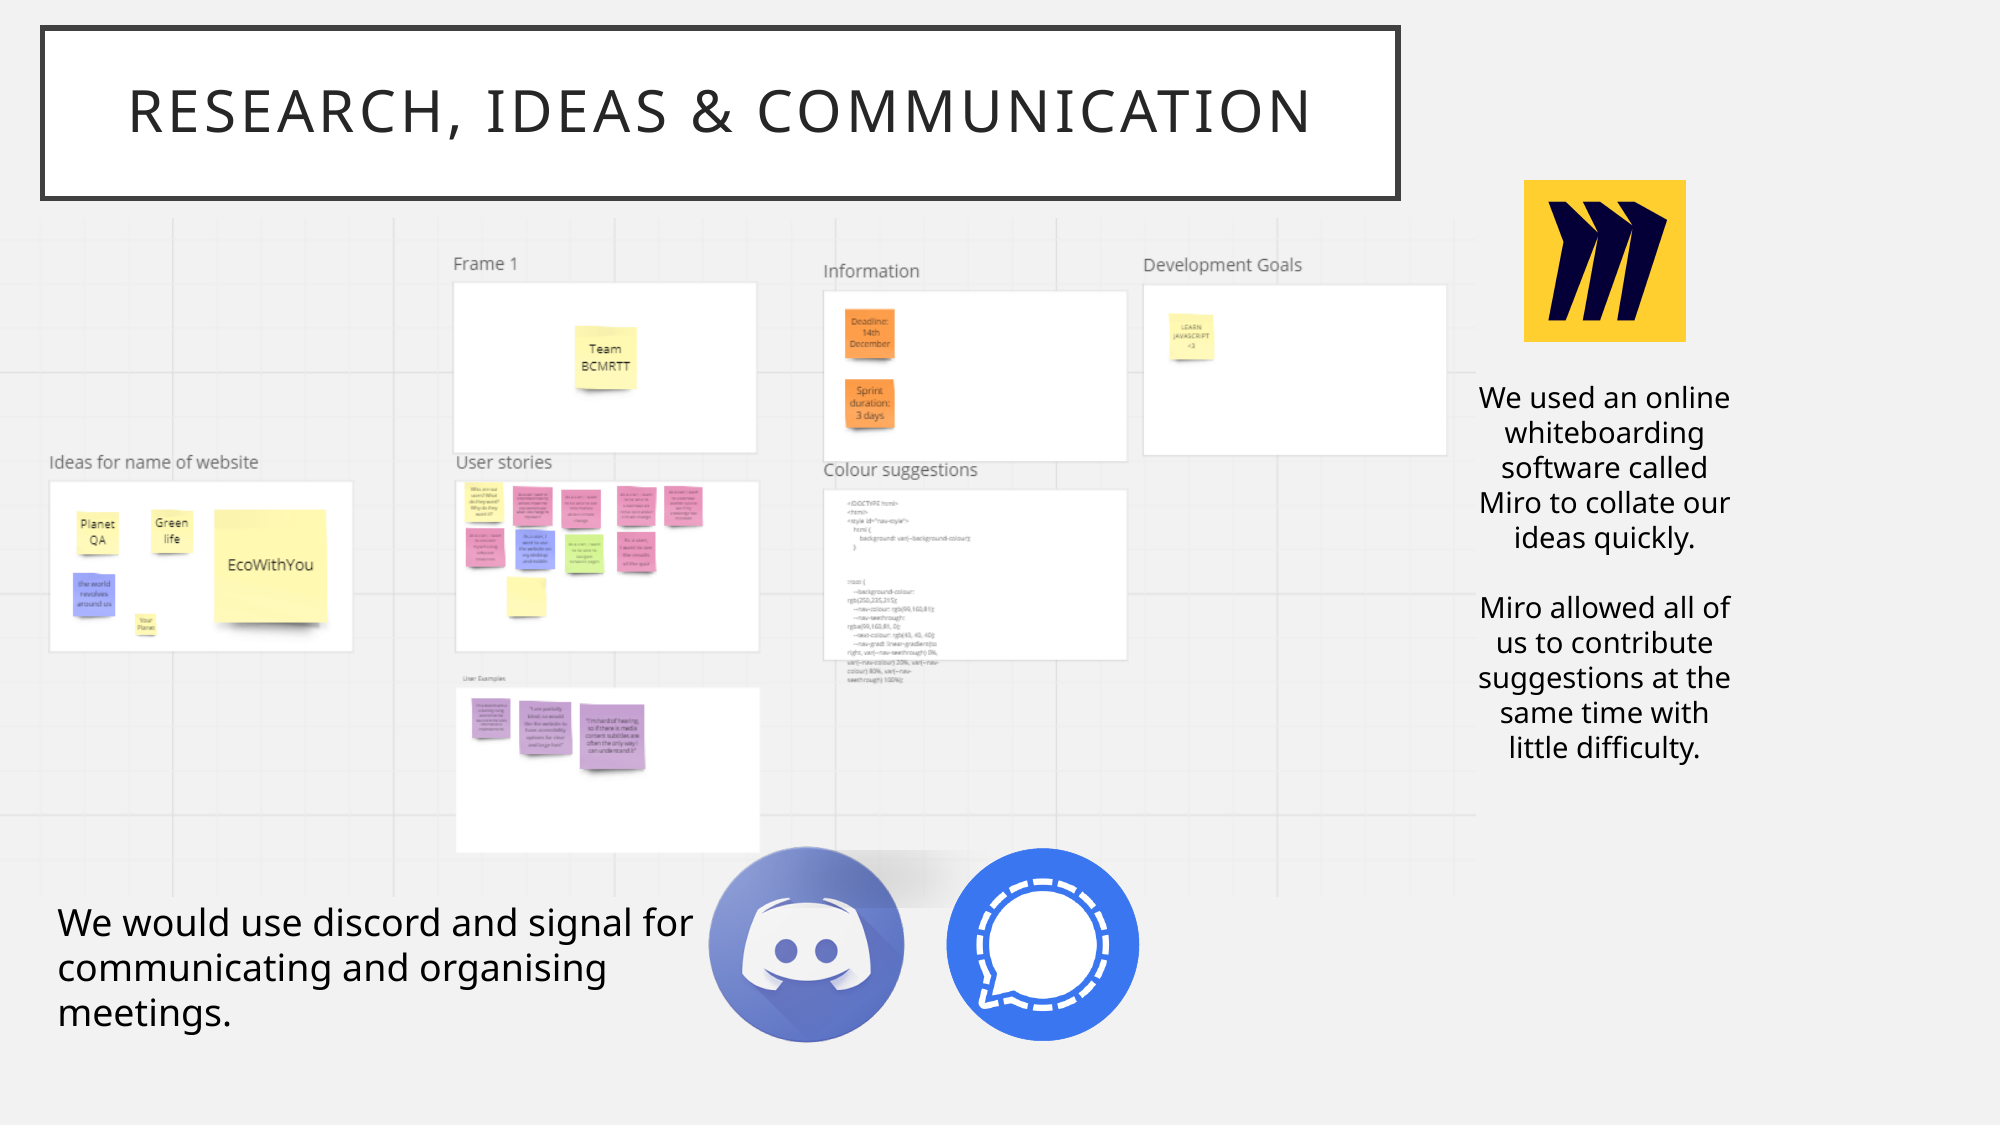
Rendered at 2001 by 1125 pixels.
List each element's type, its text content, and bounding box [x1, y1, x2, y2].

picture [700, 838, 913, 1051]
title Research, Ideas & Communication [40, 25, 1401, 201]
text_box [1453, 180, 1757, 777]
text_box We would use discord and signal for communicating and organising meetings. [42, 897, 700, 1042]
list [0, 218, 1476, 897]
picture [946, 848, 1139, 1041]
